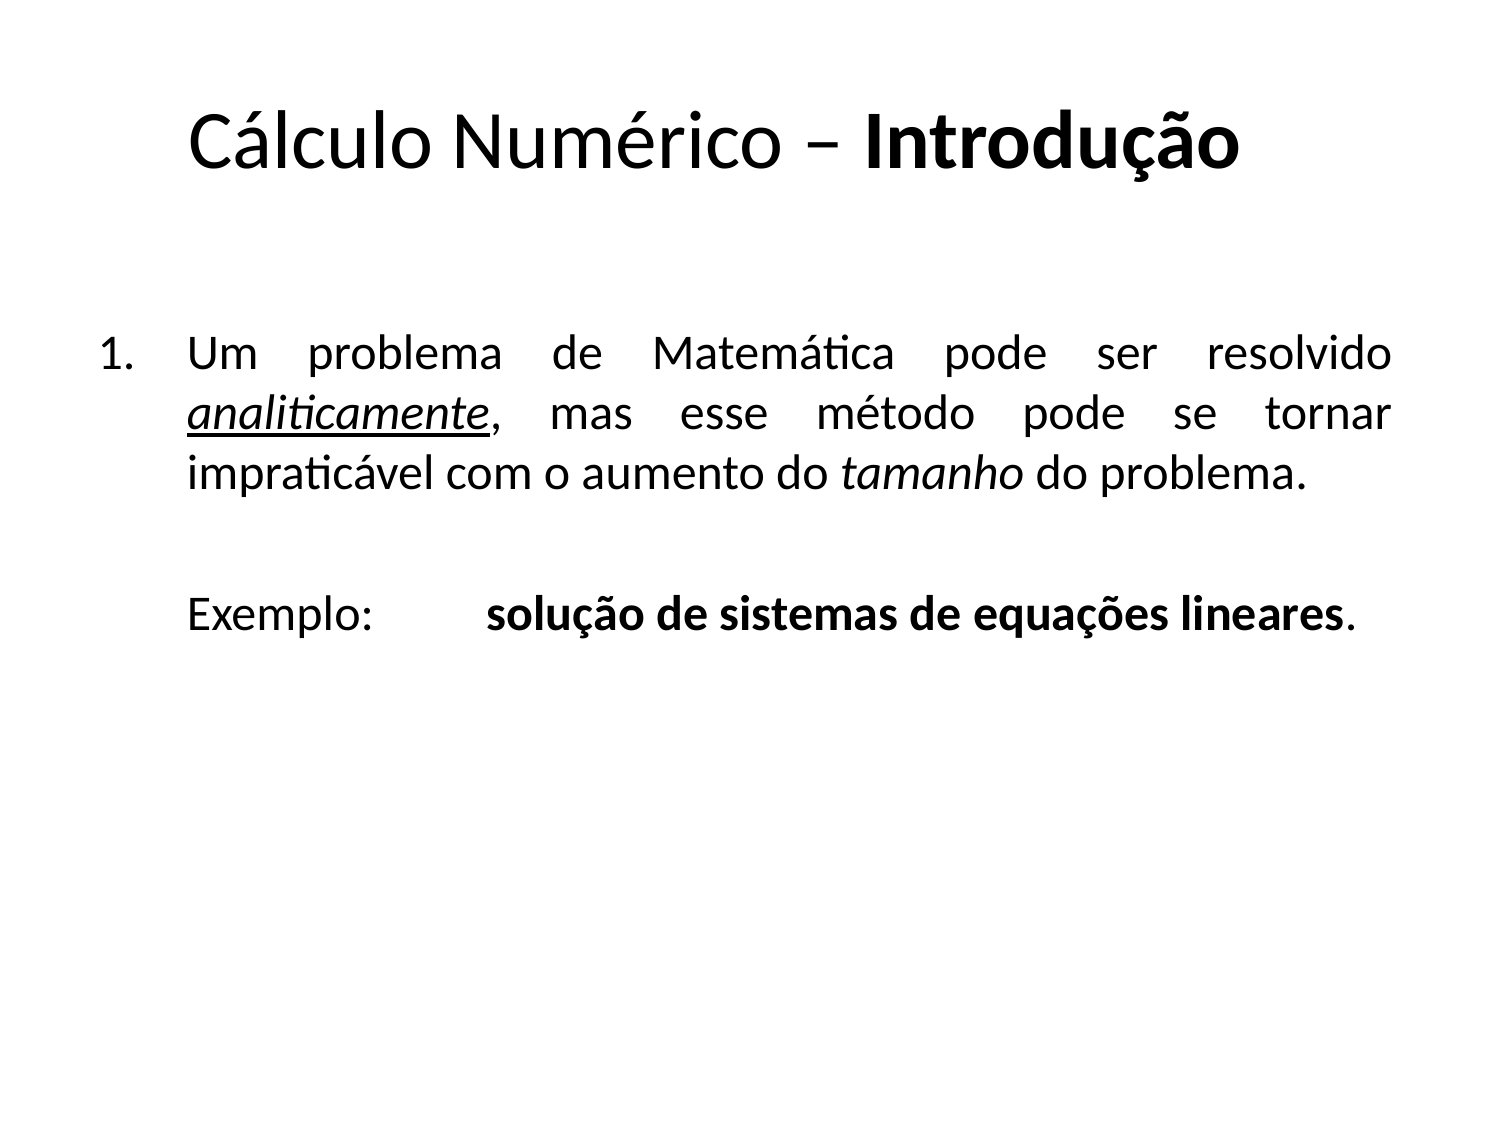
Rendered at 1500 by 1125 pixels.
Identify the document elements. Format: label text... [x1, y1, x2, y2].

list Um problema de Matemática pode ser resolvido analiticamente, mas esse método pode se tornar impraticável com o aumento do tamanho do problema. Exemplo: solução de sistemas de equações lineares. [82, 312, 1408, 796]
text_box Cálculo Numérico – Introdução [173, 87, 1452, 193]
